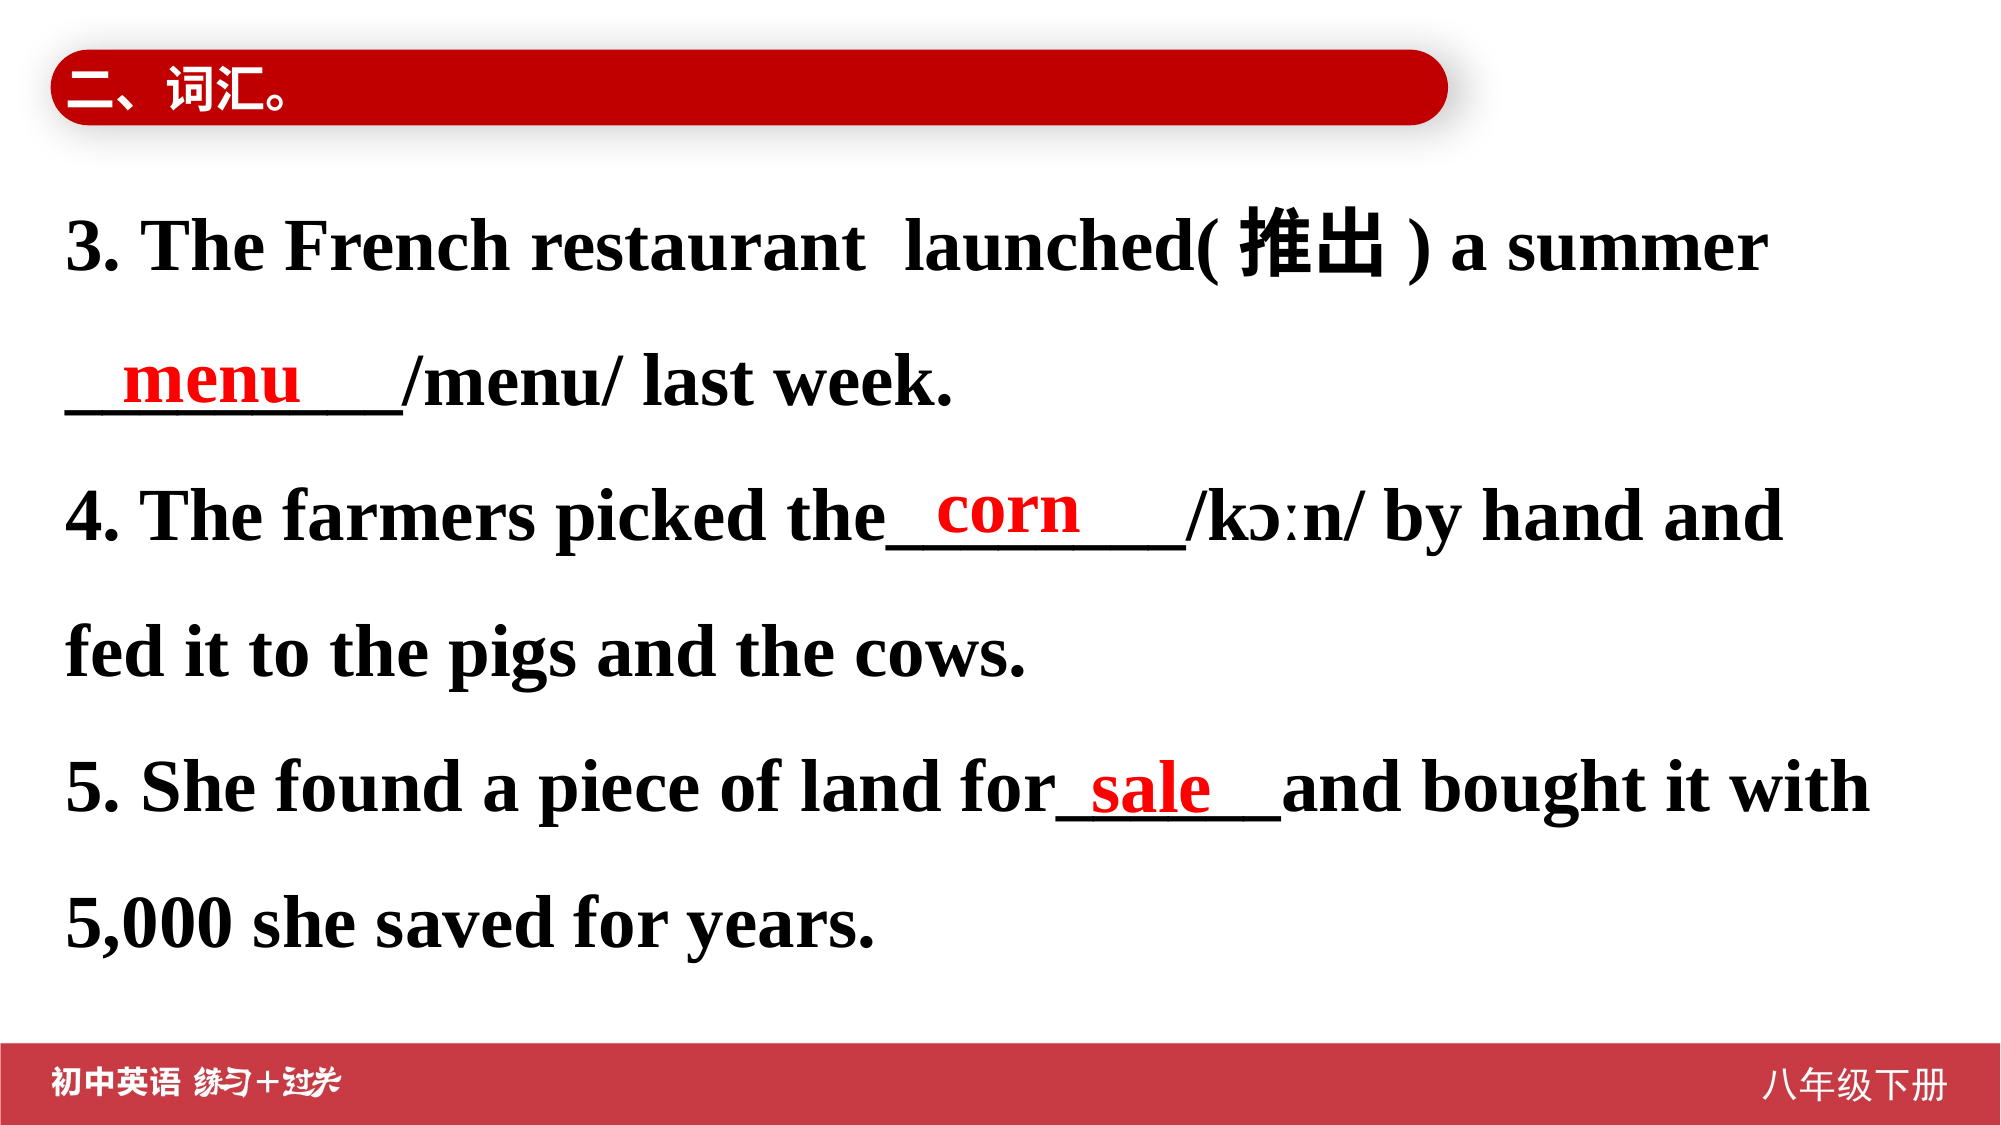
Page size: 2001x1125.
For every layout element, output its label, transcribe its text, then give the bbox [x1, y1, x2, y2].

picture [0, 0, 2001, 1125]
text_box menu [108, 295, 341, 425]
text_box corn [921, 425, 1130, 555]
text_box 二、词汇。 [50, 49, 1421, 125]
text_box sale [1076, 705, 1327, 835]
text_box 3. The French restaurant launched(推出) a summer _________/menu/ last week. 4. The farmers picked the________/kɔːn/ by hand and fed it to the pigs and the cows. 5. She found a piece of land for______and bought it with 5,000 she saved for years. [50, 142, 1907, 970]
text_box [78, 50, 1450, 127]
